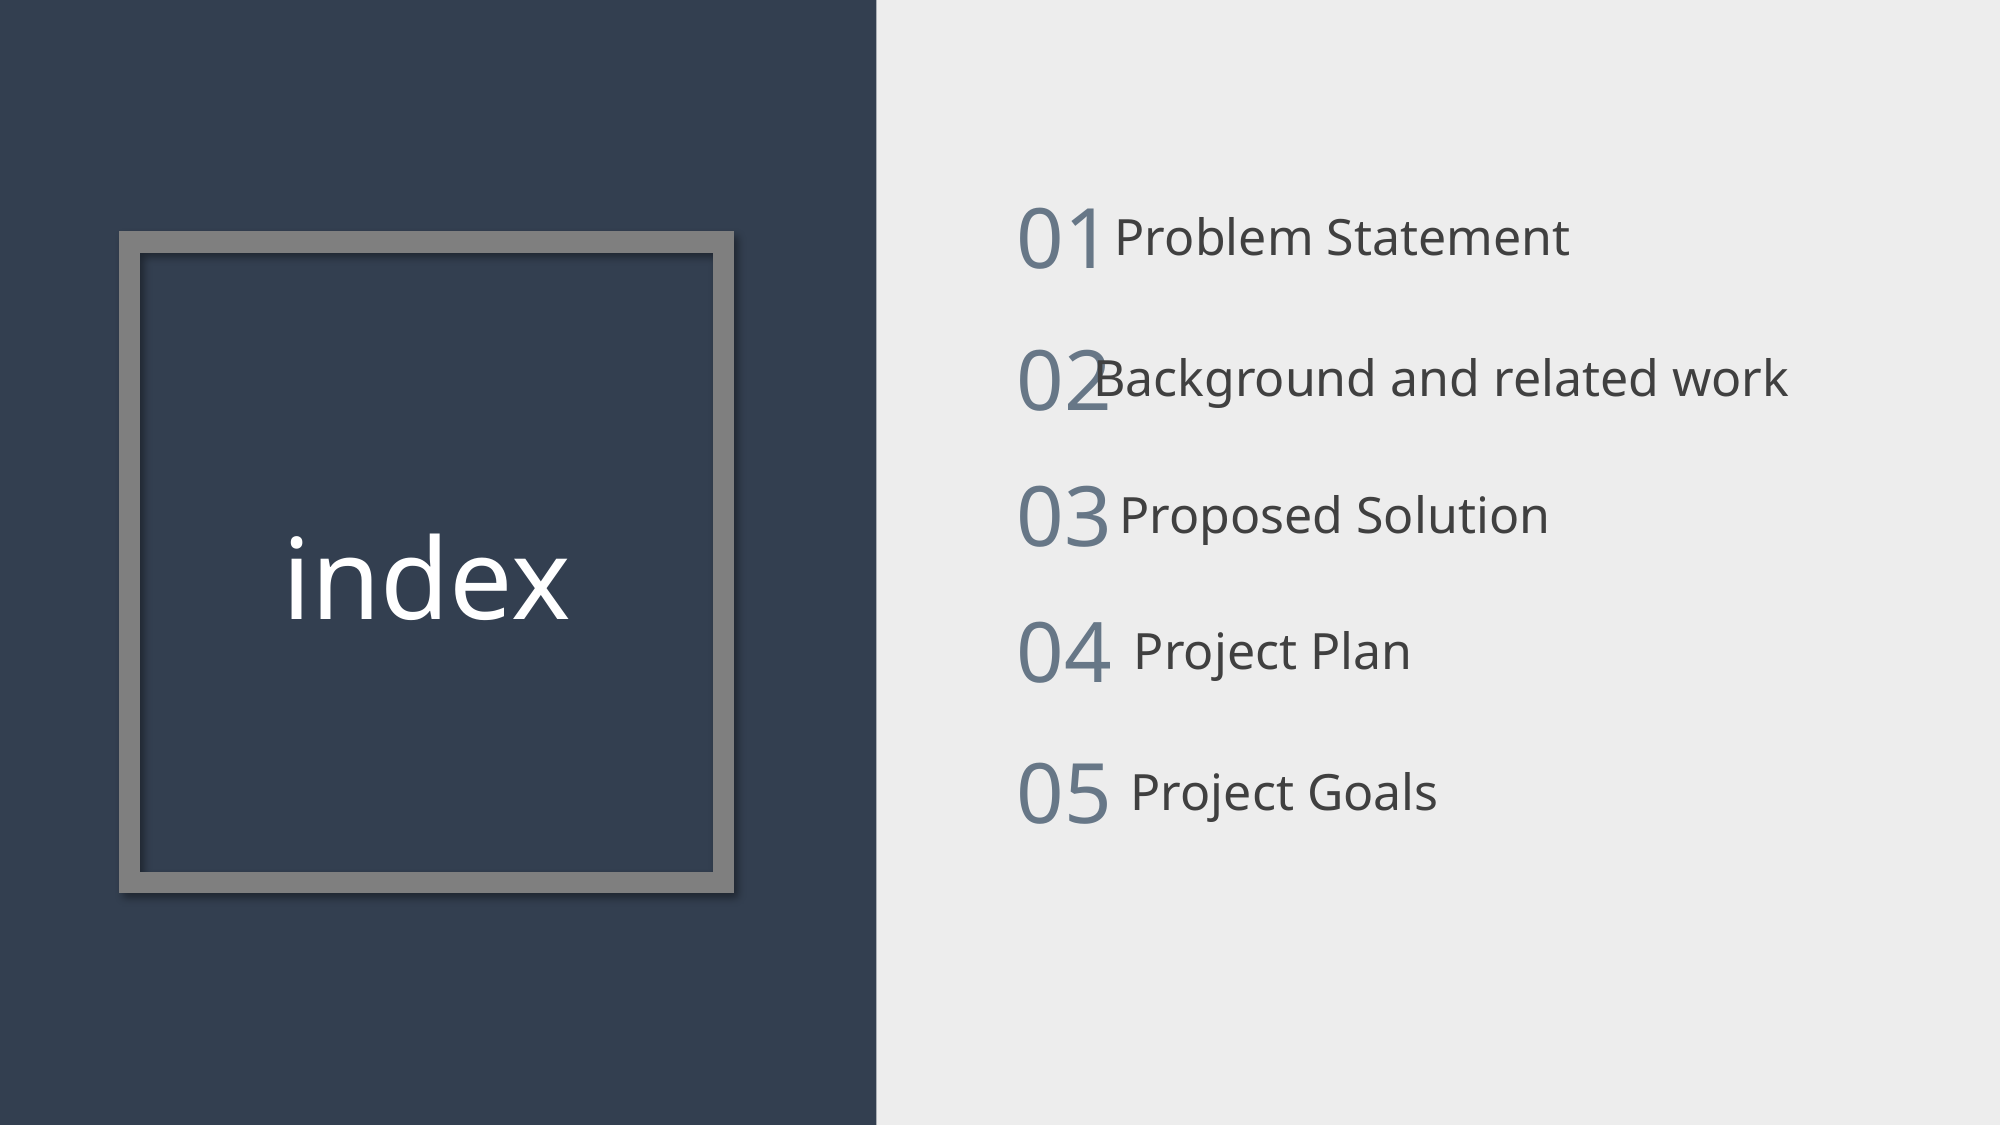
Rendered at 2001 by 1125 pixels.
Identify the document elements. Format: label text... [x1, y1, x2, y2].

text_box Project Plan [1119, 611, 1428, 687]
text_box Problem Statement [1100, 198, 1586, 273]
text_box Project Goals [1115, 753, 1454, 829]
text_box [128, 241, 724, 884]
text_box 03 [1001, 455, 1127, 571]
text_box [0, 0, 878, 1125]
text_box 05 [1001, 733, 1127, 848]
text_box 02 [1001, 319, 1127, 434]
text_box index [267, 499, 586, 649]
text_box 01 [1001, 178, 1127, 293]
text_box Proposed Solution [1104, 475, 1566, 551]
text_box Background and related work [1078, 339, 1805, 415]
text_box 04 [1001, 591, 1127, 707]
